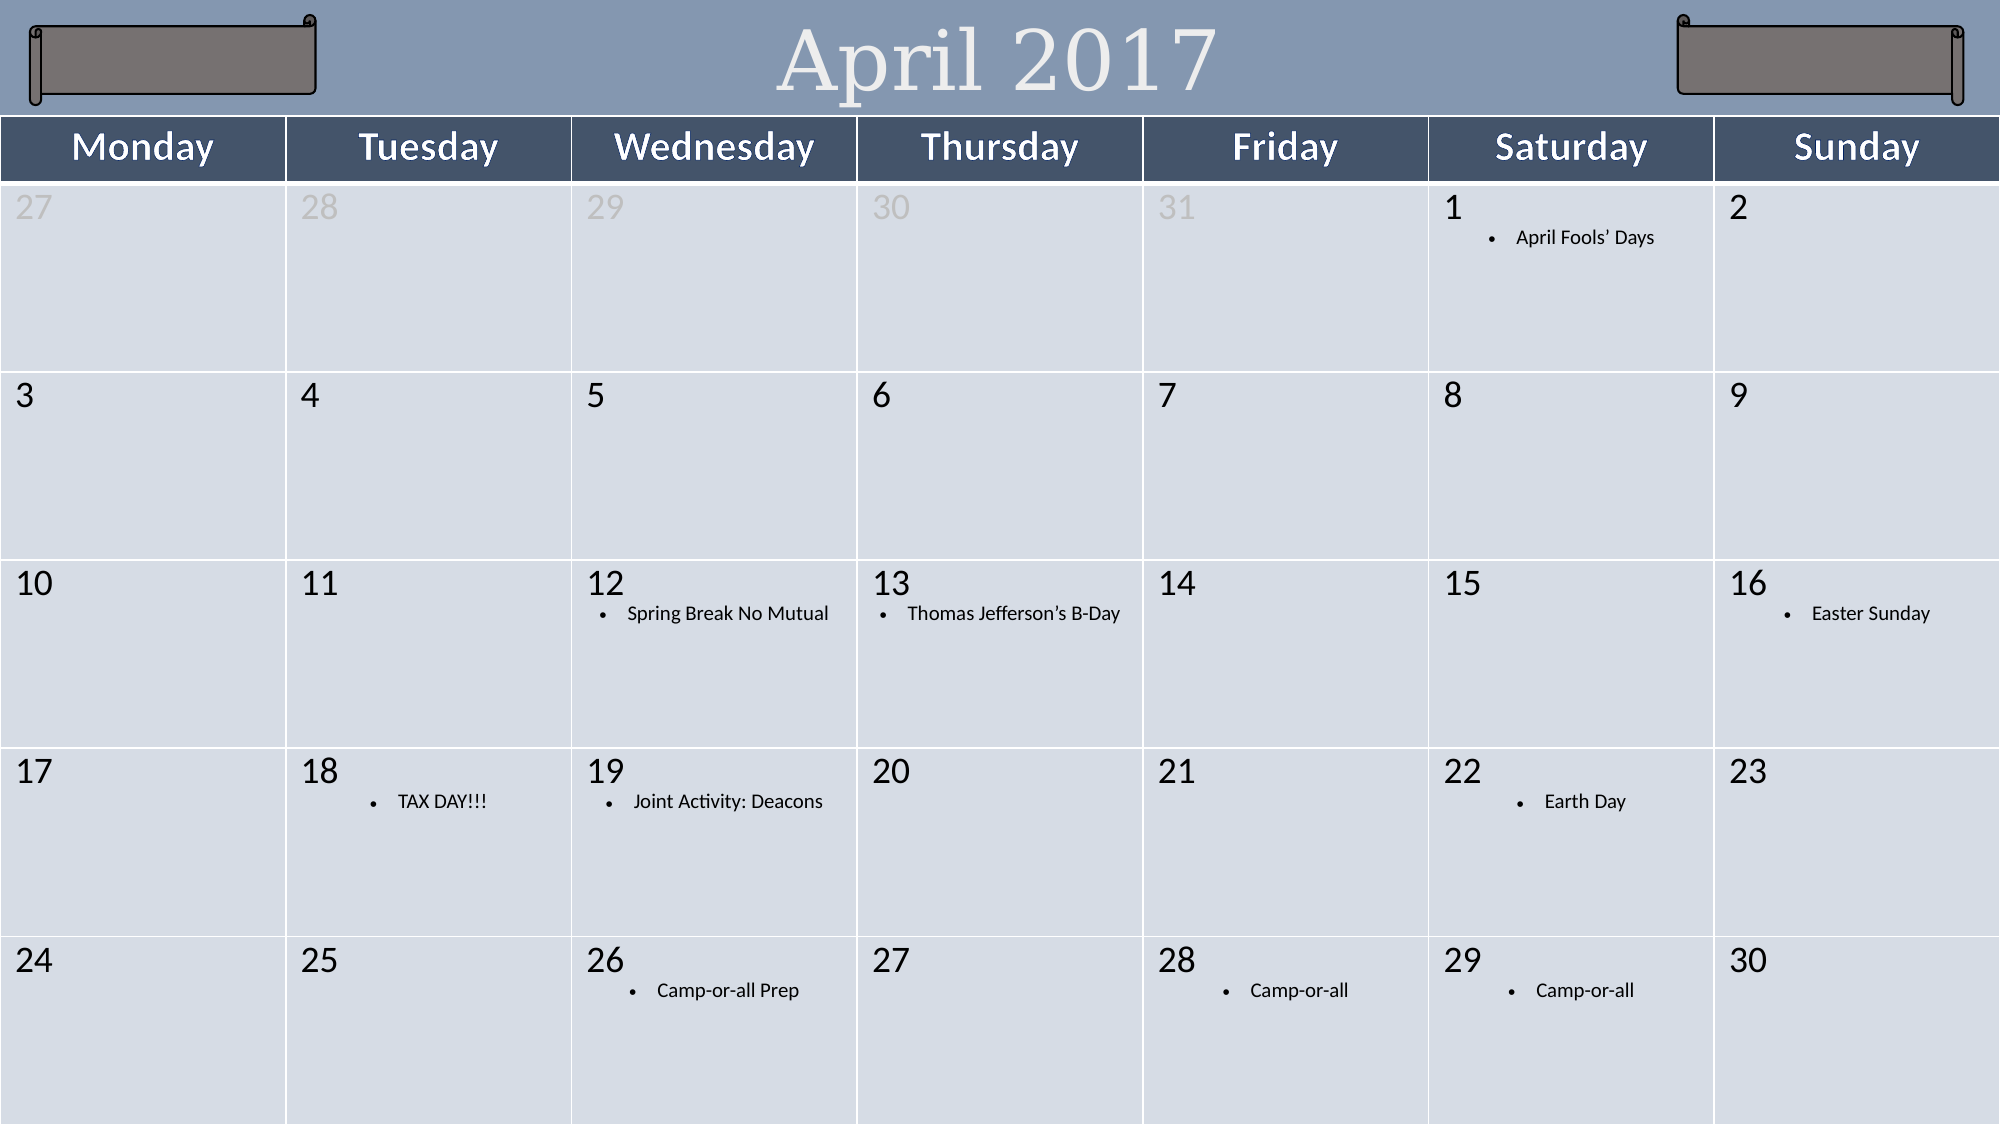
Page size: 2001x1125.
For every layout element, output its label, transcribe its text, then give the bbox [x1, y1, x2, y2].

table_cell 18 TAX DAY!!! [287, 749, 571, 936]
table_cell 8 [1429, 373, 1713, 559]
table_cell 28 Camp-or-all [1144, 937, 1428, 1124]
table_cell 3 [1, 373, 285, 559]
table_cell 16 Easter Sunday [1715, 561, 1999, 747]
table_cell 1 April Fools’ Days [1429, 186, 1713, 371]
text_box [1676, 13, 1965, 107]
table_cell 31 [1144, 186, 1428, 371]
table_cell 25 [287, 937, 571, 1124]
table_cell 10 [1, 561, 285, 747]
text_box April 2017 [0, 0, 2000, 115]
table_cell 5 [572, 373, 856, 559]
table_cell 30 [1715, 937, 1999, 1124]
table_cell 29 Camp-or-all [1429, 937, 1713, 1124]
table_cell 13 Thomas Jefferson’s B-Day [858, 561, 1142, 747]
table_cell 19 Joint Activity: Deacons [572, 749, 856, 936]
table_cell 12 Spring Break No Mutual [572, 561, 856, 747]
table_cell 7 [1144, 373, 1428, 559]
table_cell 27 [1, 186, 285, 371]
table_cell 17 [1, 749, 285, 936]
table_header Monday [1, 117, 285, 181]
table_cell 29 [572, 186, 856, 371]
table_header Tuesday [287, 117, 571, 181]
table_header Thursday [858, 117, 1142, 181]
table_header Sunday [1715, 117, 1999, 181]
table_cell 21 [1144, 749, 1428, 936]
table_header Friday [1144, 117, 1428, 181]
table_cell 24 [1, 937, 285, 1124]
table_cell 4 [287, 373, 571, 559]
table_cell 2 [1715, 186, 1999, 371]
table_header Wednesday [572, 117, 856, 181]
table_cell 30 [858, 186, 1142, 371]
table_cell 28 [287, 186, 571, 371]
table_cell 11 [287, 561, 571, 747]
table_header Saturday [1429, 117, 1713, 181]
table_cell 20 [858, 749, 1142, 936]
table_cell 27 [858, 937, 1142, 1124]
table_cell 6 [858, 373, 1142, 559]
text_box [28, 13, 317, 107]
table_cell 15 [1429, 561, 1713, 747]
table_cell 9 [1715, 373, 1999, 559]
table_cell 23 [1715, 749, 1999, 936]
table_cell 26 Camp-or-all Prep [572, 937, 856, 1124]
table_cell 14 [1144, 561, 1428, 747]
table_cell 22 Earth Day [1429, 749, 1713, 936]
